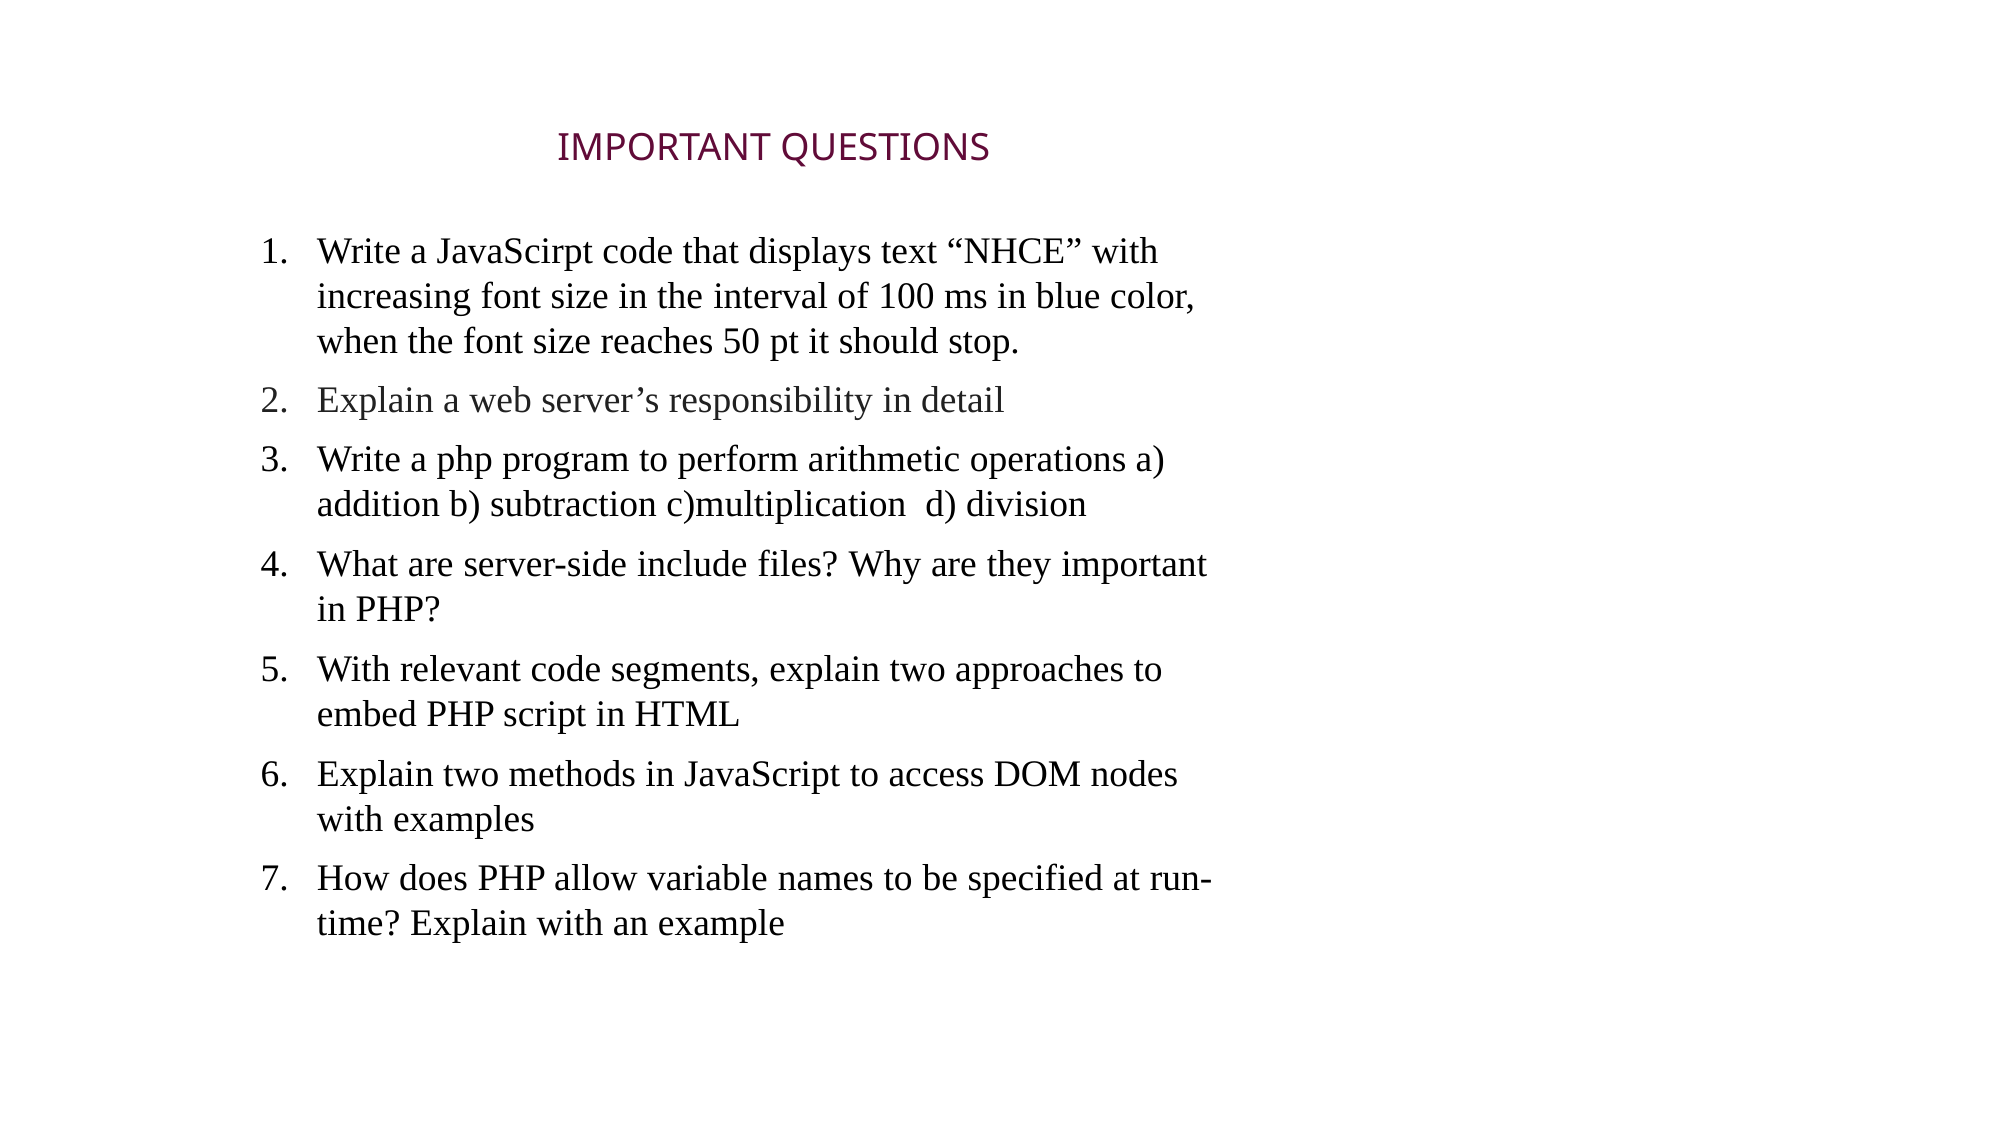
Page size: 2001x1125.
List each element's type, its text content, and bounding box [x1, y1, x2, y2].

text_box Write a JavaScirpt code that displays text “NHCE” with increasing font size in the interval of 100 ms in blue color, when the font size reaches 50 pt it should stop. Explain a web server’s responsibility in detail Write a php program to perform arithmetic operations a) addition b) subtraction c)multiplication d) division What are server-side include files? Why are they important in PHP? With relevant code segments, explain two approaches to embed PHP script in HTML Explain two methods in JavaScript to access DOM nodes with examples How does PHP allow variable names to be specified at run-time? Explain with an example [245, 218, 1247, 951]
text_box IMPORTANT QUESTIONS [542, 115, 1543, 176]
